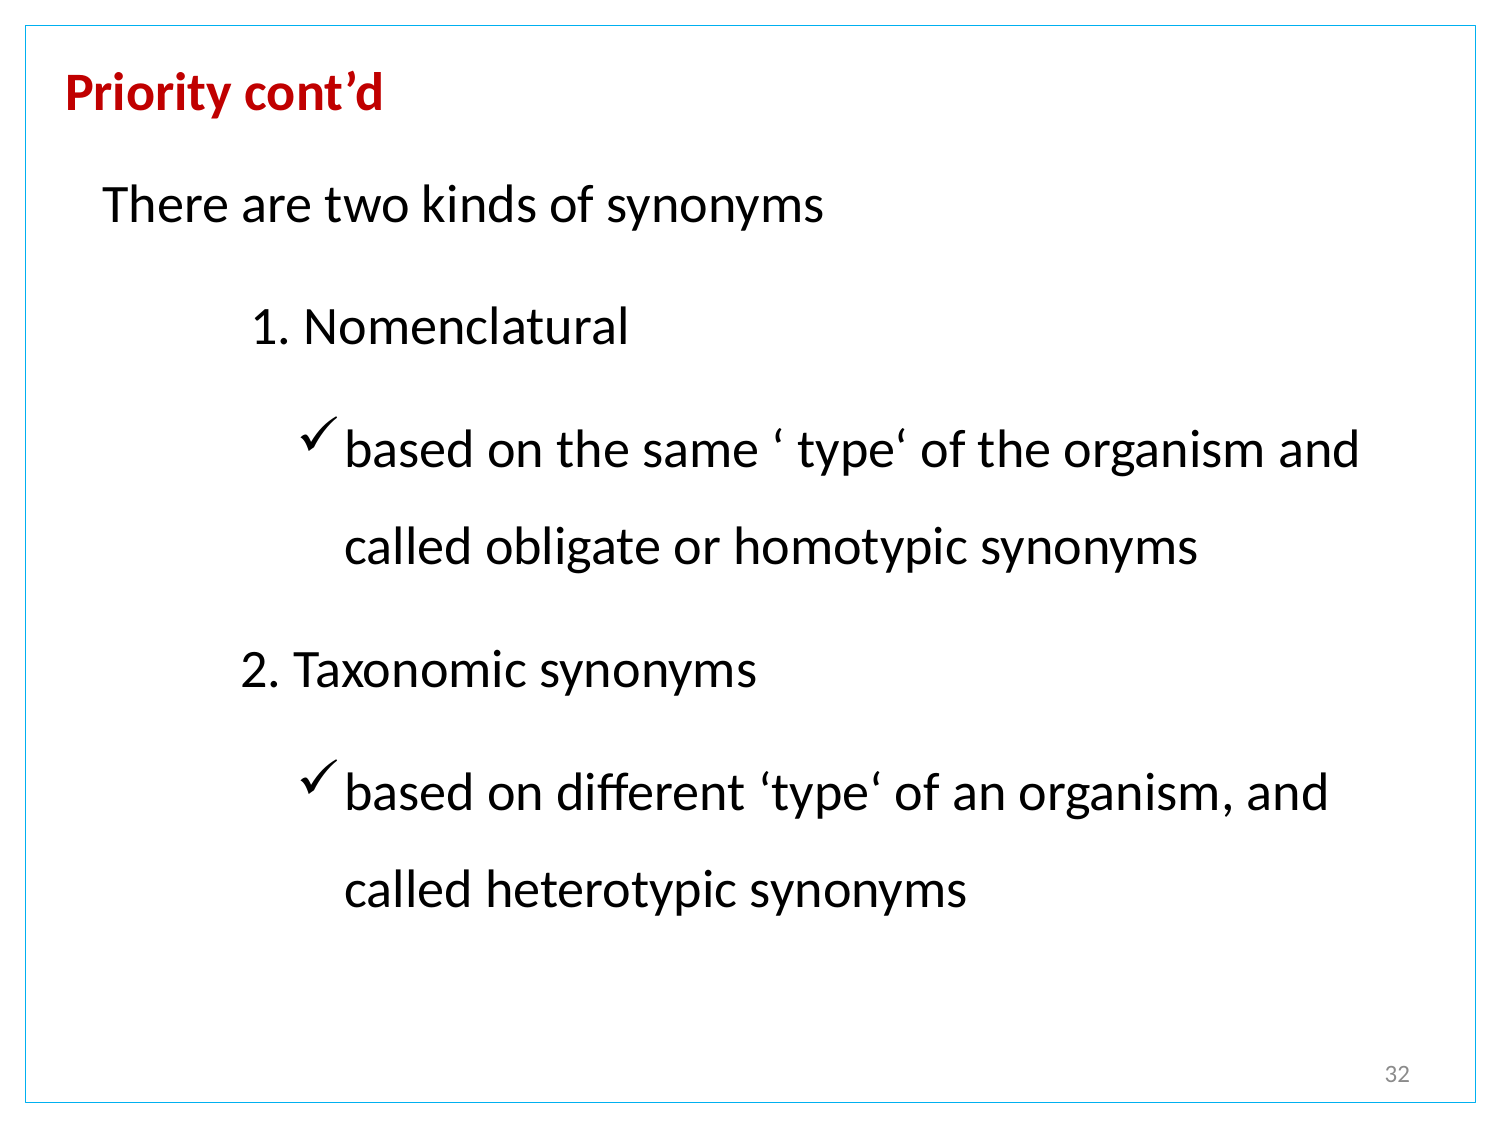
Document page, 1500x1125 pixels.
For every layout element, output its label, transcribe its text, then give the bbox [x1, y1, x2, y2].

text_box [23, 23, 1477, 1105]
title Priority cont’d [50, 49, 488, 128]
